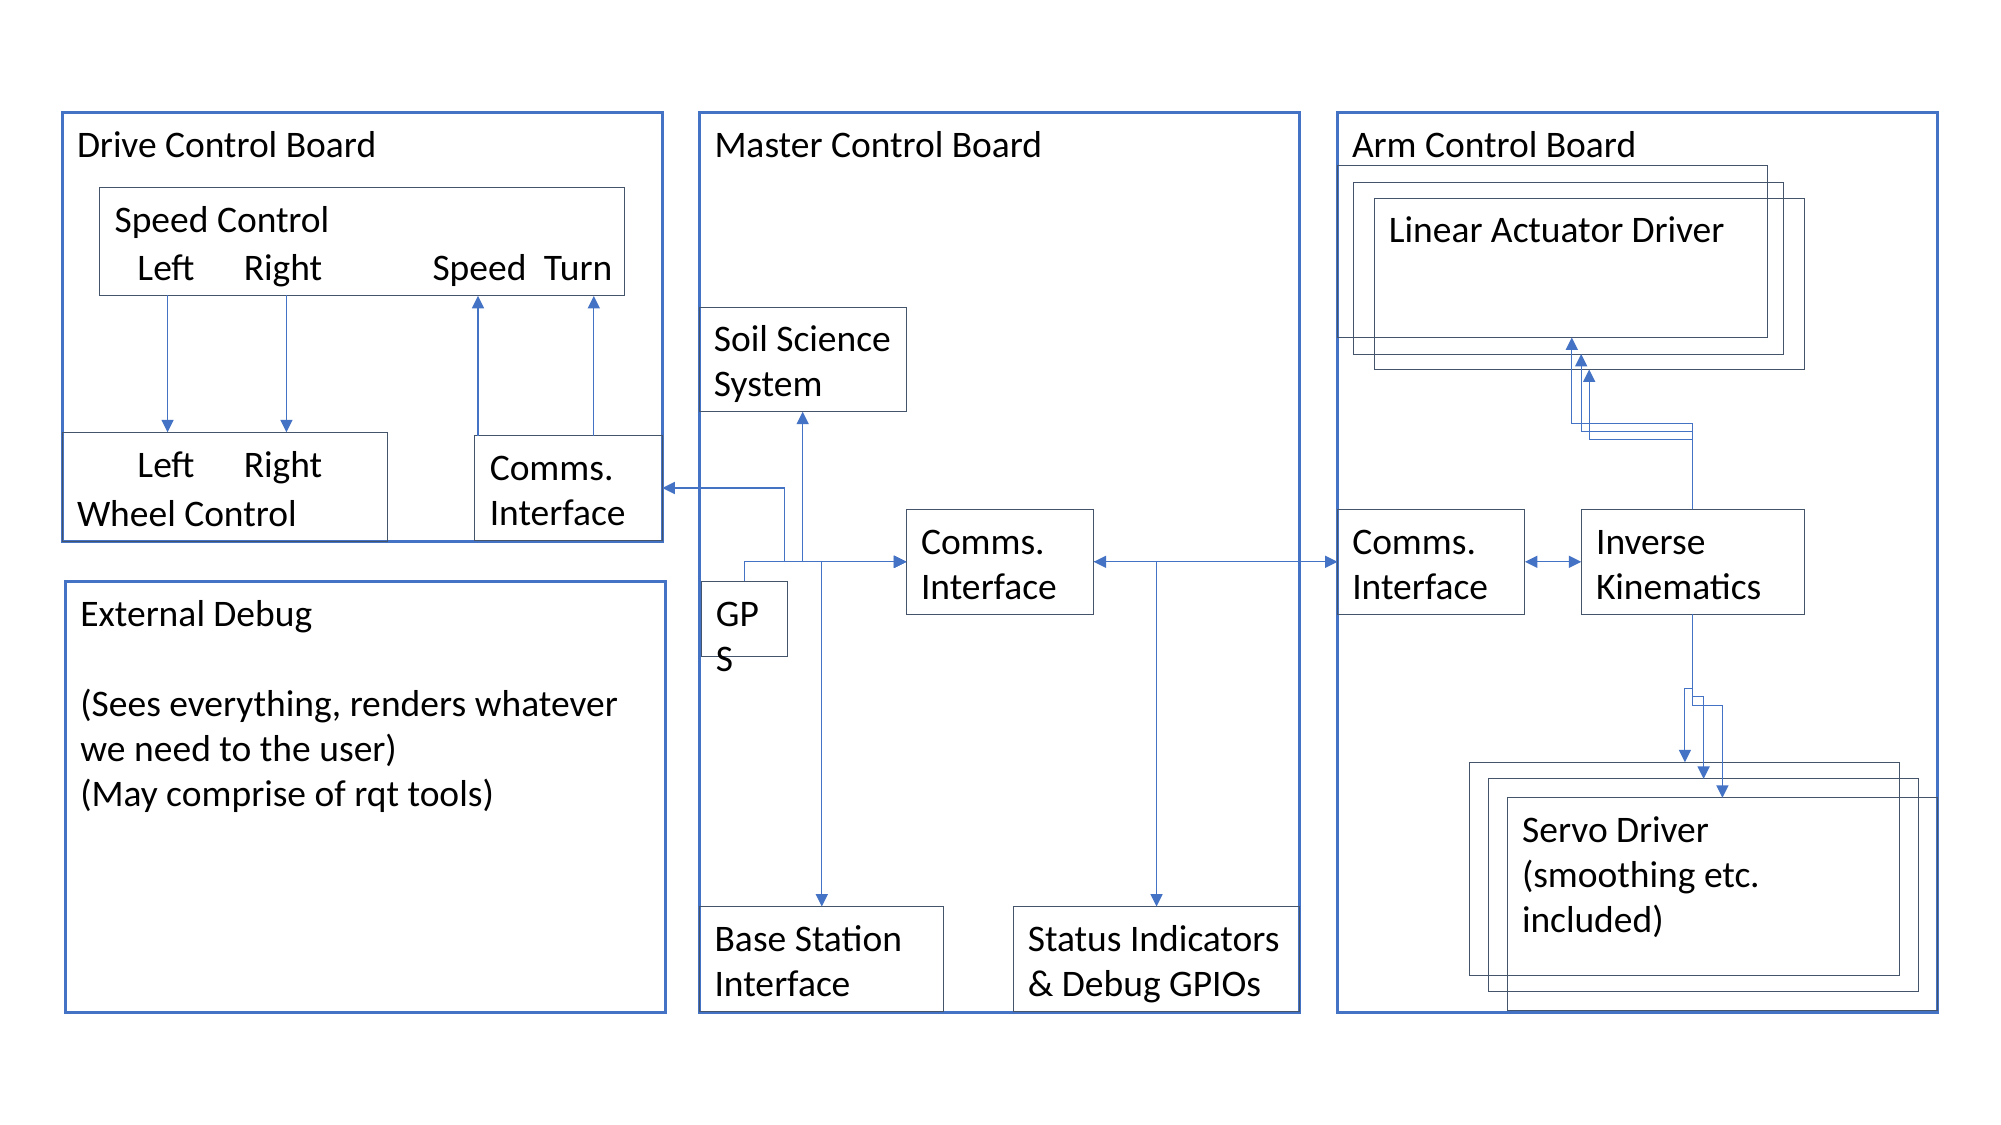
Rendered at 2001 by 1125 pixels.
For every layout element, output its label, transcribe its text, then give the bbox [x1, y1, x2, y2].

text_box Drive Control Board [61, 111, 663, 543]
text_box [1723, 762, 1900, 778]
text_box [1093, 562, 1157, 907]
text_box Master Control Board [699, 563, 1301, 1013]
text_box Status Indicators & Debug GPIOs [1013, 906, 1300, 1012]
text_box Speed Control [99, 187, 625, 296]
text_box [692, 692, 1037, 777]
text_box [815, 563, 835, 653]
text_box Comms. Interface [906, 509, 1094, 615]
text_box Master Control Board [699, 111, 1301, 561]
text_box External Debug (Sees everything, renders whatever we need to the user) (May comprise of rqt tools) [65, 580, 667, 1014]
text_box Arm Control Board [1336, 563, 1938, 1013]
text_box Comms. Interface [1337, 509, 1525, 615]
text_box Inverse Kinematics [1581, 509, 1805, 615]
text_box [122, 235, 344, 296]
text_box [802, 458, 907, 563]
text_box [1571, 488, 1711, 492]
text_box Comms. Interface [474, 435, 663, 541]
text_box Soil Science System [699, 307, 907, 412]
text_box [1704, 762, 1722, 778]
text_box Base Station Interface [699, 906, 944, 1012]
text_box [1616, 691, 1799, 722]
text_box Servo Driver (smoothing etc. included) [1507, 797, 1938, 1011]
text_box [1353, 182, 1784, 355]
text_box [1723, 778, 1919, 797]
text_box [417, 235, 644, 296]
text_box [1559, 484, 1715, 488]
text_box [1546, 362, 1719, 484]
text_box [62, 432, 388, 542]
text_box [1469, 762, 1703, 976]
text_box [662, 488, 802, 563]
text_box [1488, 778, 1722, 992]
text_box [1337, 165, 1768, 338]
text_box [1615, 684, 1763, 693]
text_box Linear Actuator Driver [1374, 198, 1805, 370]
text_box Arm Control Board [1336, 111, 1938, 797]
text_box GPS [701, 581, 788, 657]
